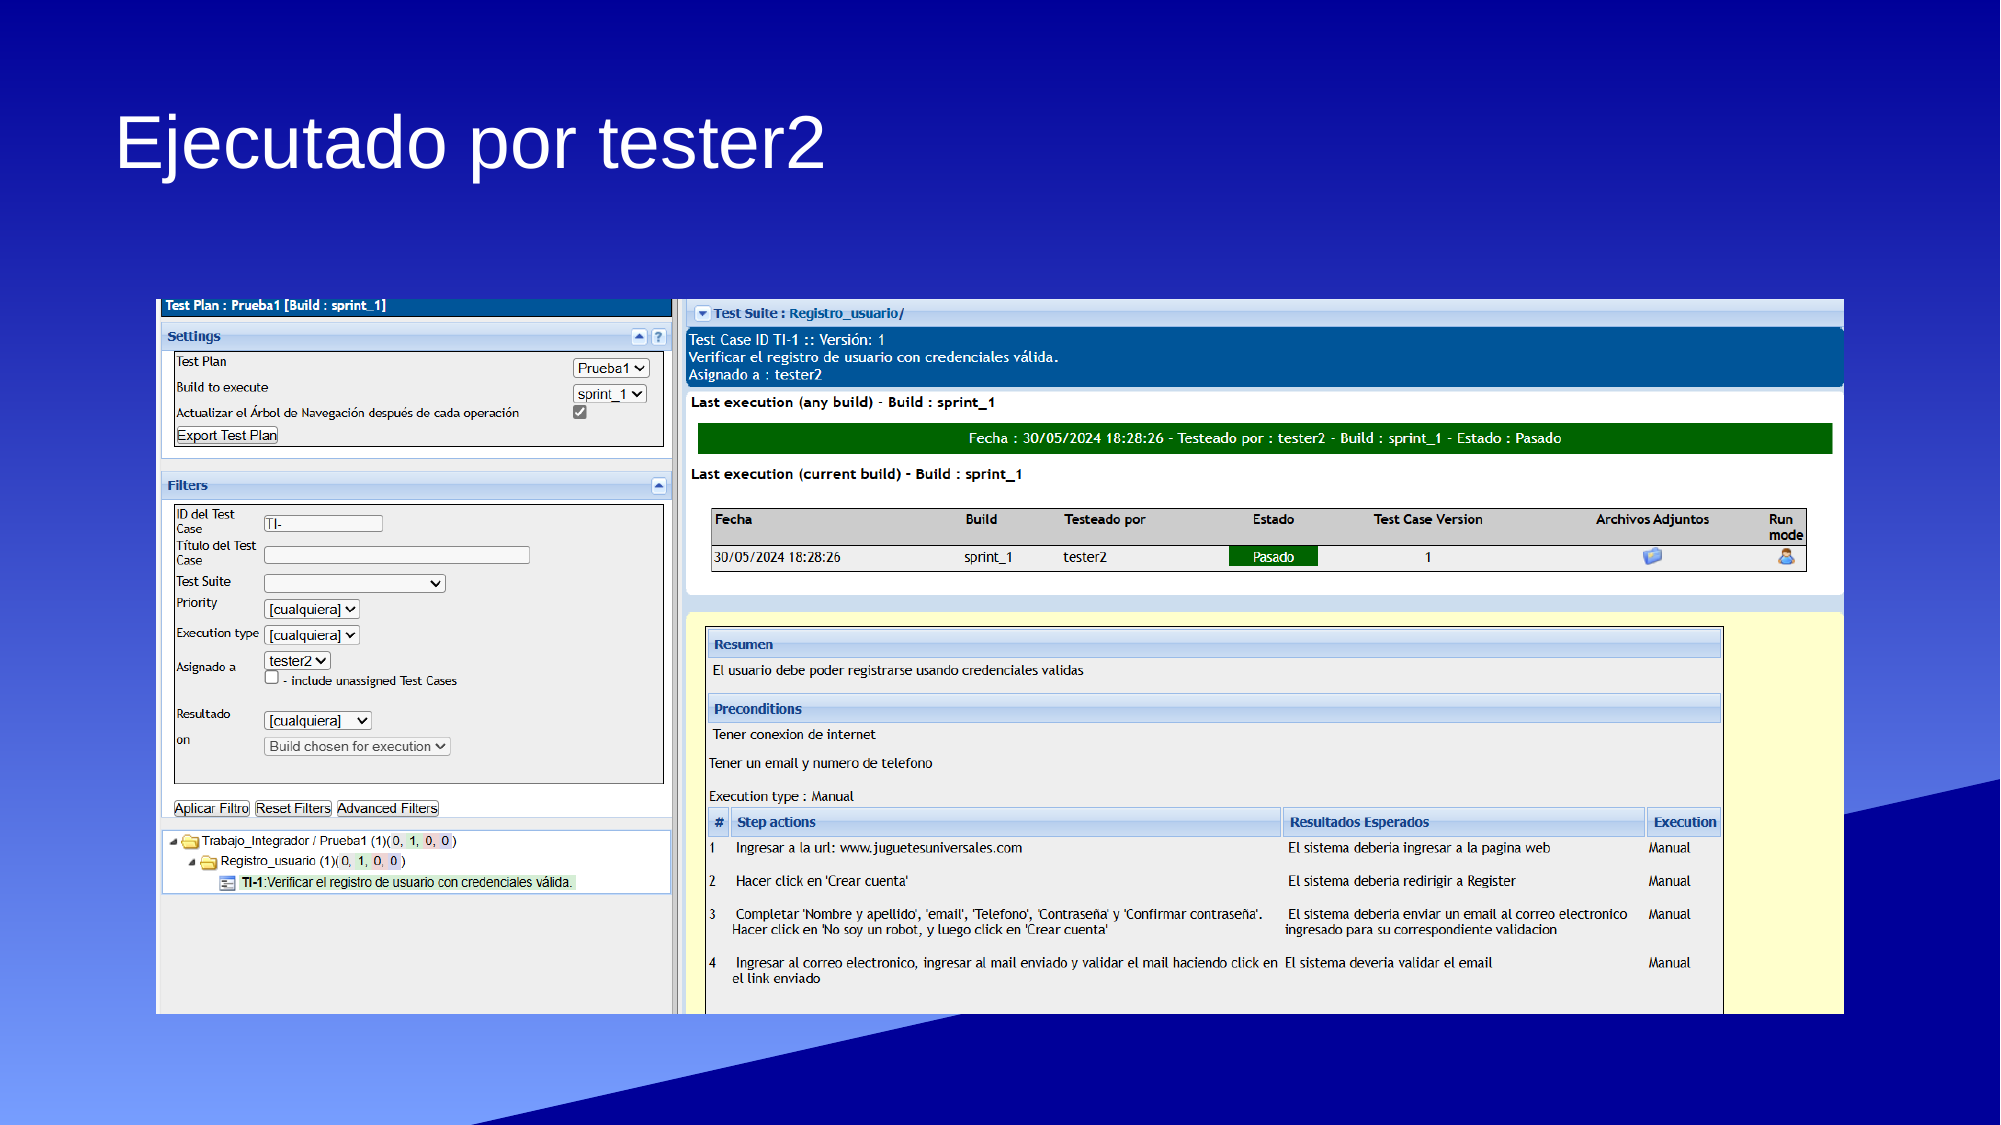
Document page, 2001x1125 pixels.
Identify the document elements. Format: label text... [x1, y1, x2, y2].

title Ejecutado por tester2 [99, 44, 1901, 233]
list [156, 299, 1844, 1014]
